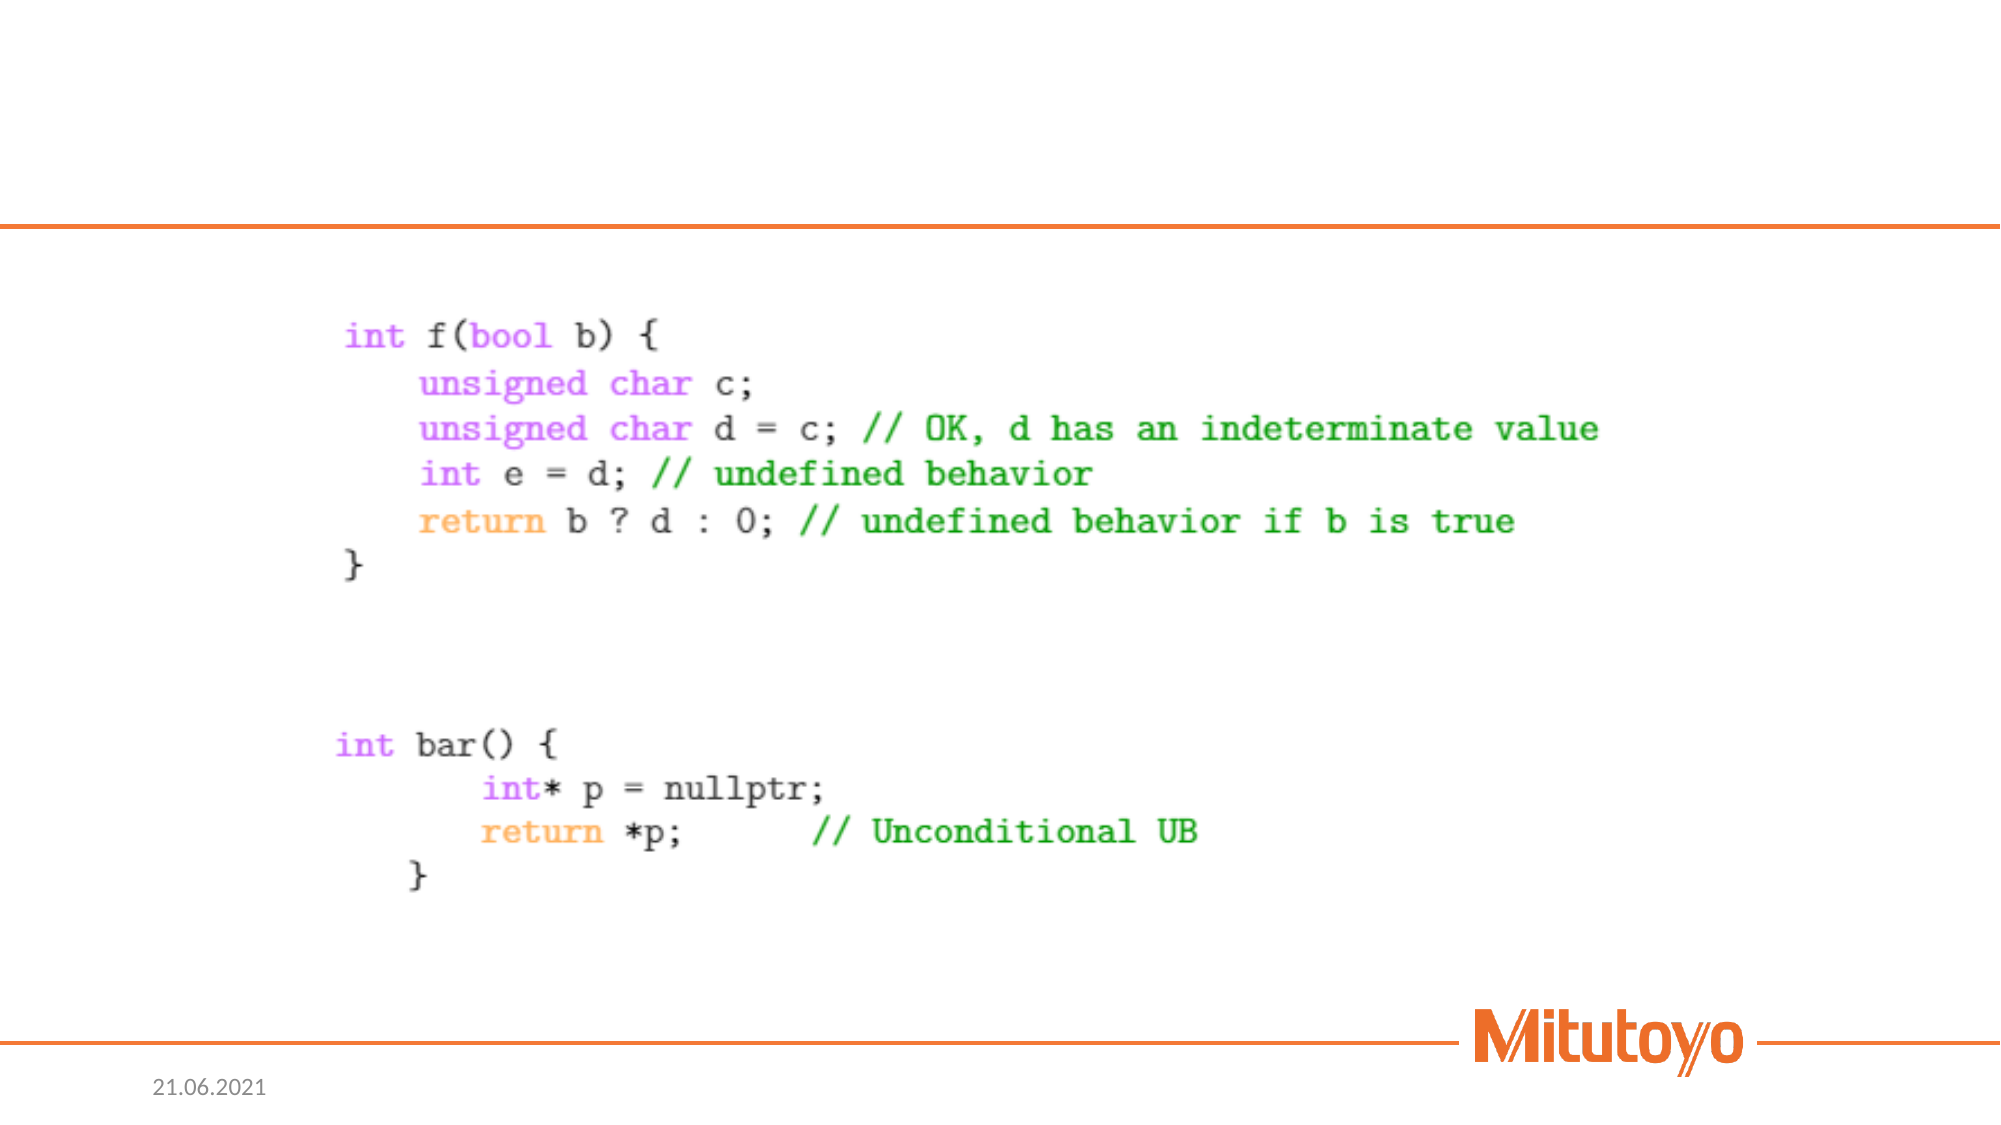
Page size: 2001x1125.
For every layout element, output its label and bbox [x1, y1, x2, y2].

picture [1475, 1009, 1744, 1077]
slide_number [137, 1055, 313, 1116]
picture [330, 312, 1607, 592]
picture [330, 720, 1217, 909]
